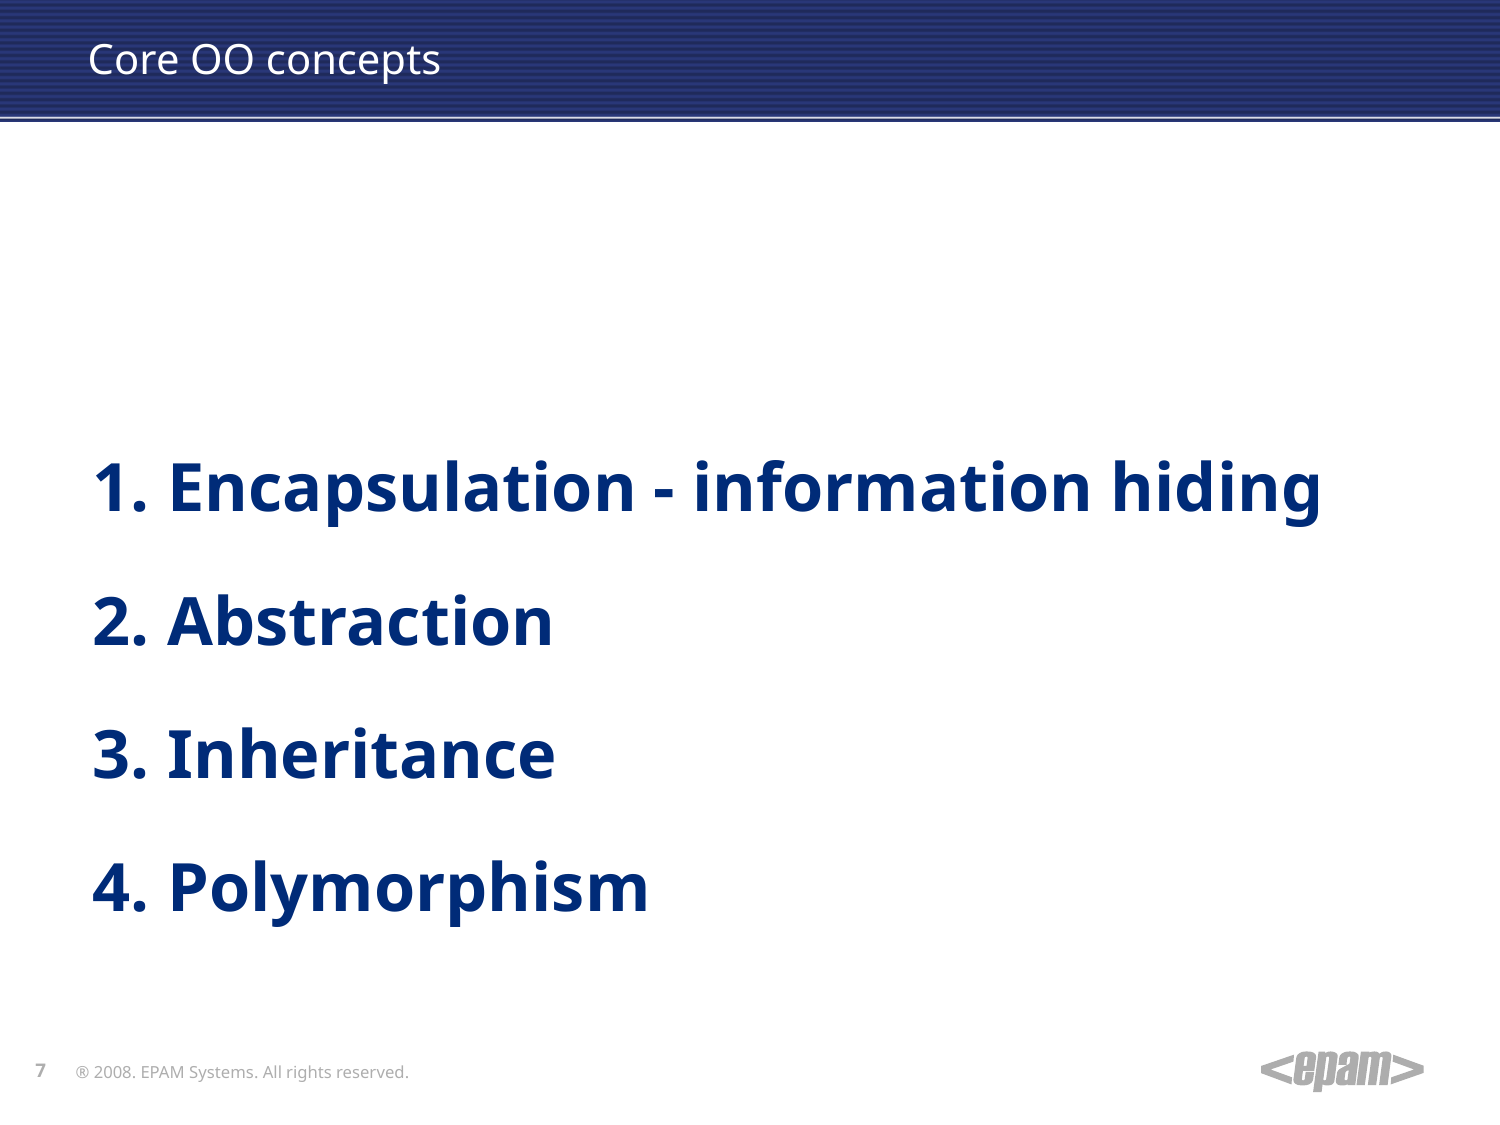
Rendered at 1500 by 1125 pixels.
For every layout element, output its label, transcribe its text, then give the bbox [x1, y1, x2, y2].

list Encapsulation - information hiding Abstraction Inheritance Polymorphism [77, 170, 1426, 1014]
title Core OO concepts [72, 25, 1423, 91]
picture [0, 0, 1500, 122]
slide_number 7 [12, 1054, 70, 1090]
